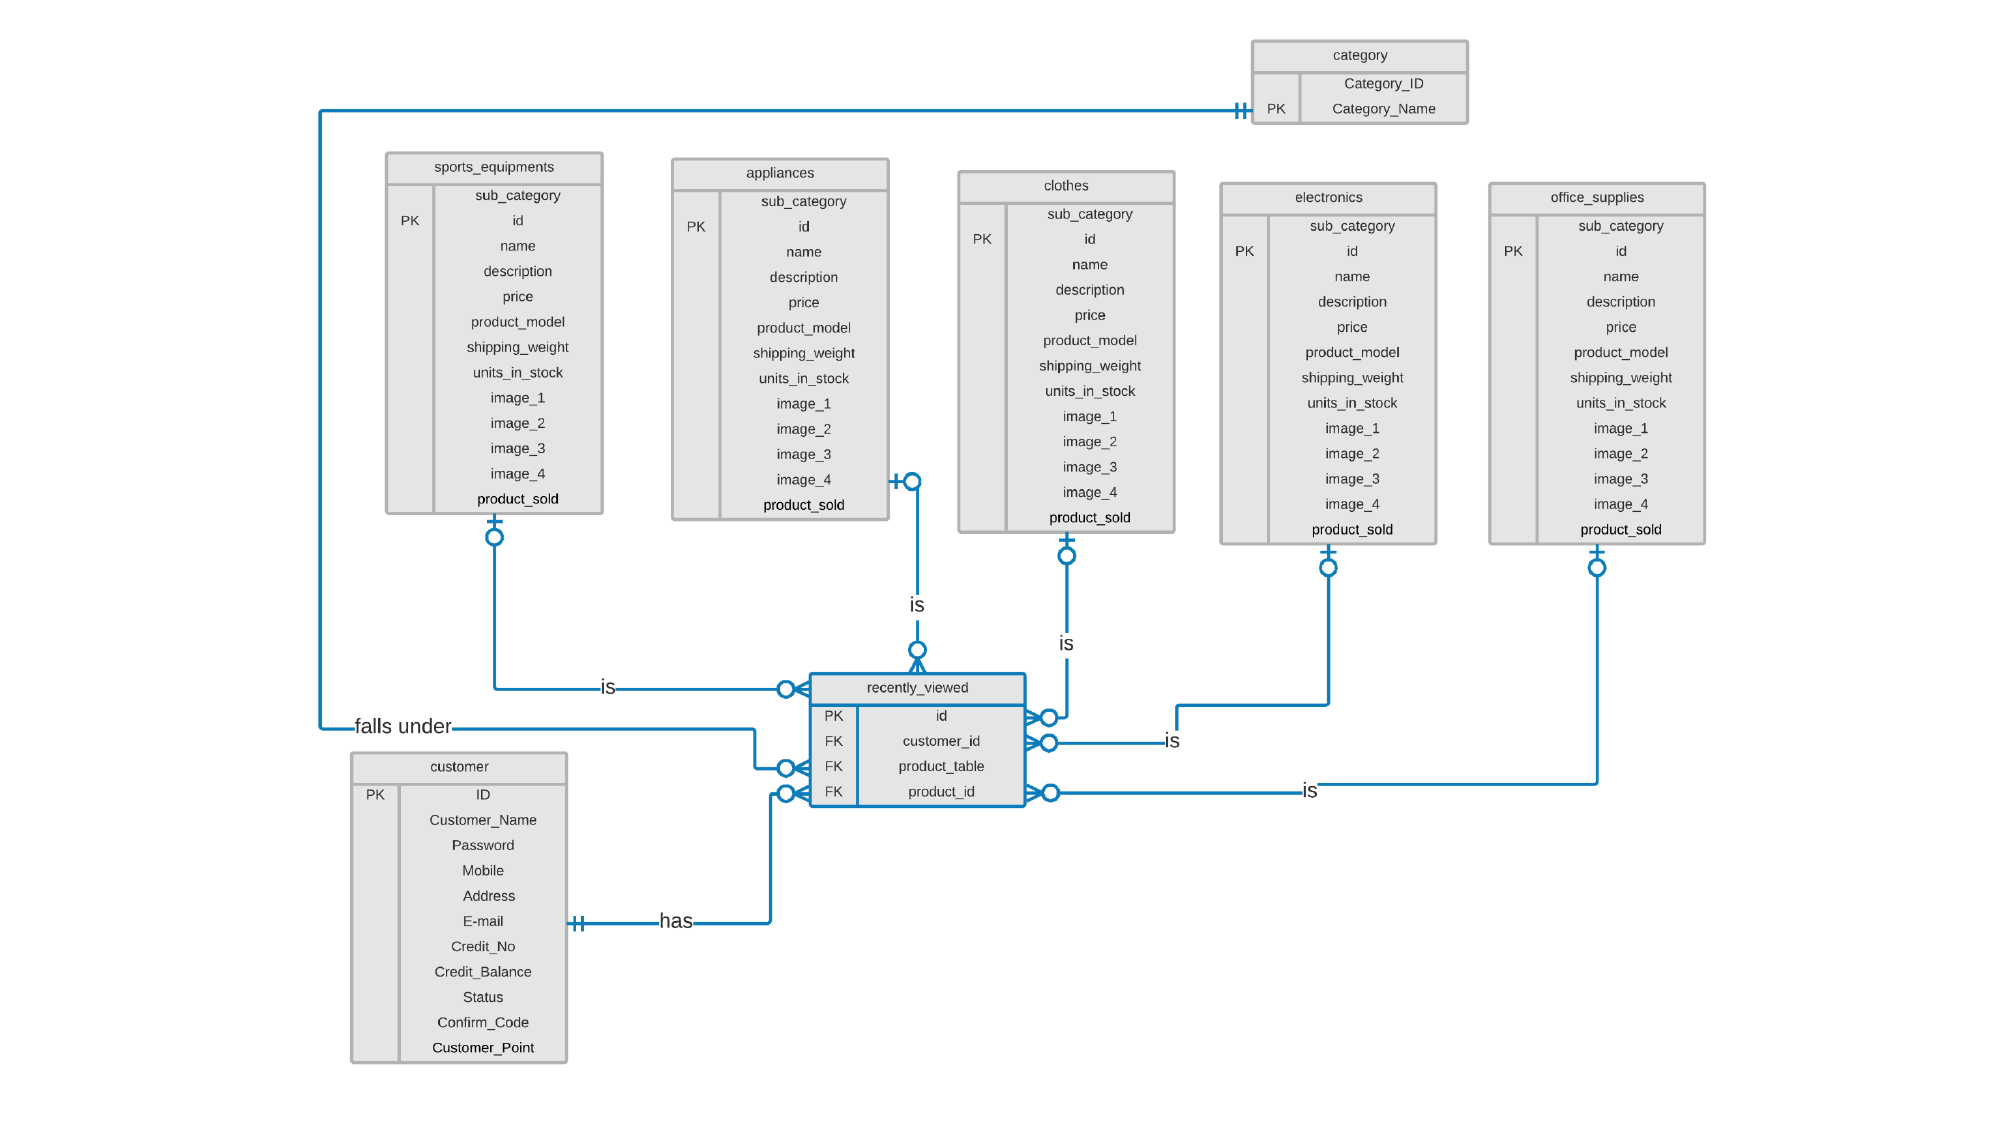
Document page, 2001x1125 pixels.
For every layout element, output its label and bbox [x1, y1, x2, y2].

picture [247, 0, 1753, 1125]
